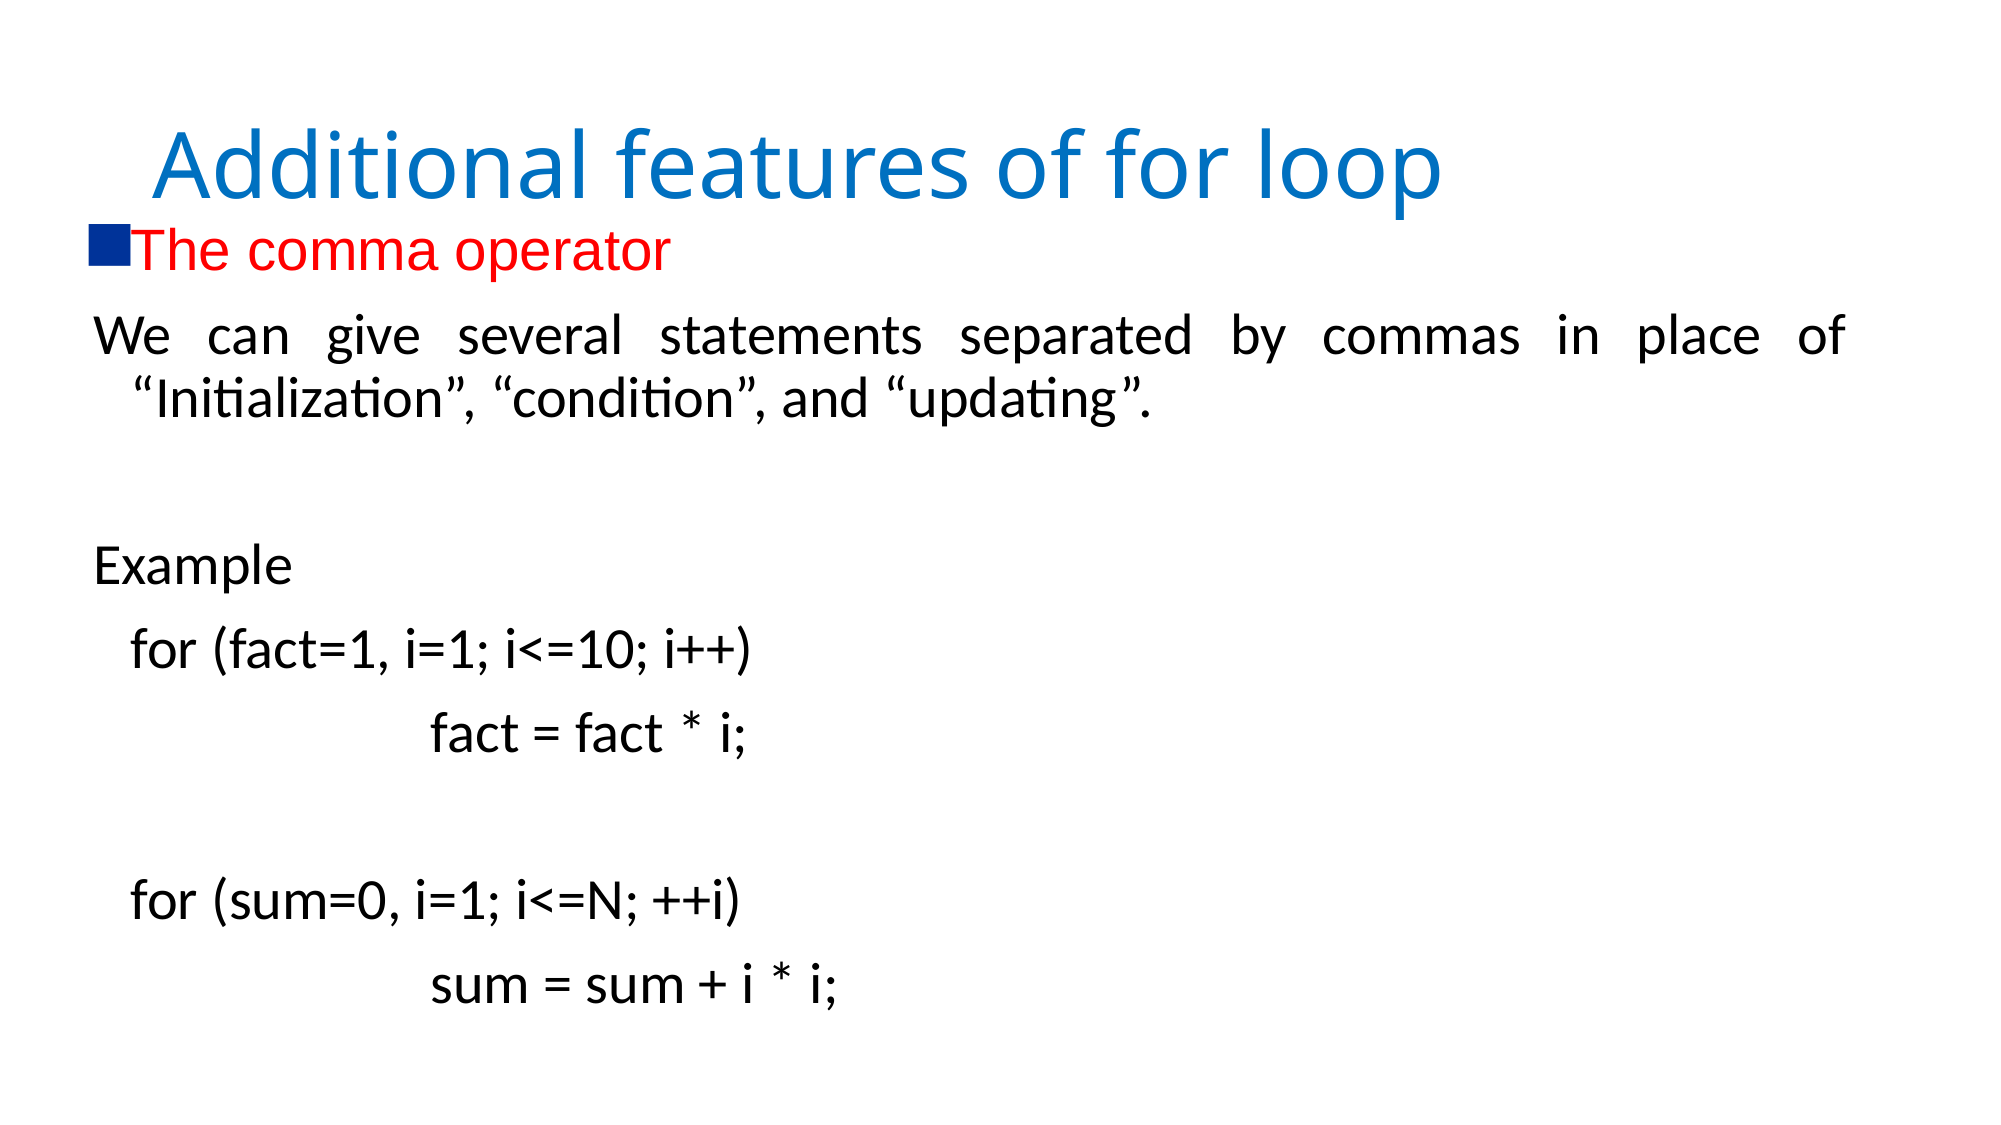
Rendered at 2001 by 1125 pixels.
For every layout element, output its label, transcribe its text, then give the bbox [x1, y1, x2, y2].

list The comma operator We can give several statements separated by commas in place of “Initialization”, “condition”, and “updating”. Example for (fact=1, i=1; i<=10; i++) fact = fact * i; for (sum=0, i=1; i<=N; ++i) sum = sum + i * i; [78, 212, 1863, 1088]
title Additional features of for loop [137, 59, 1863, 212]
